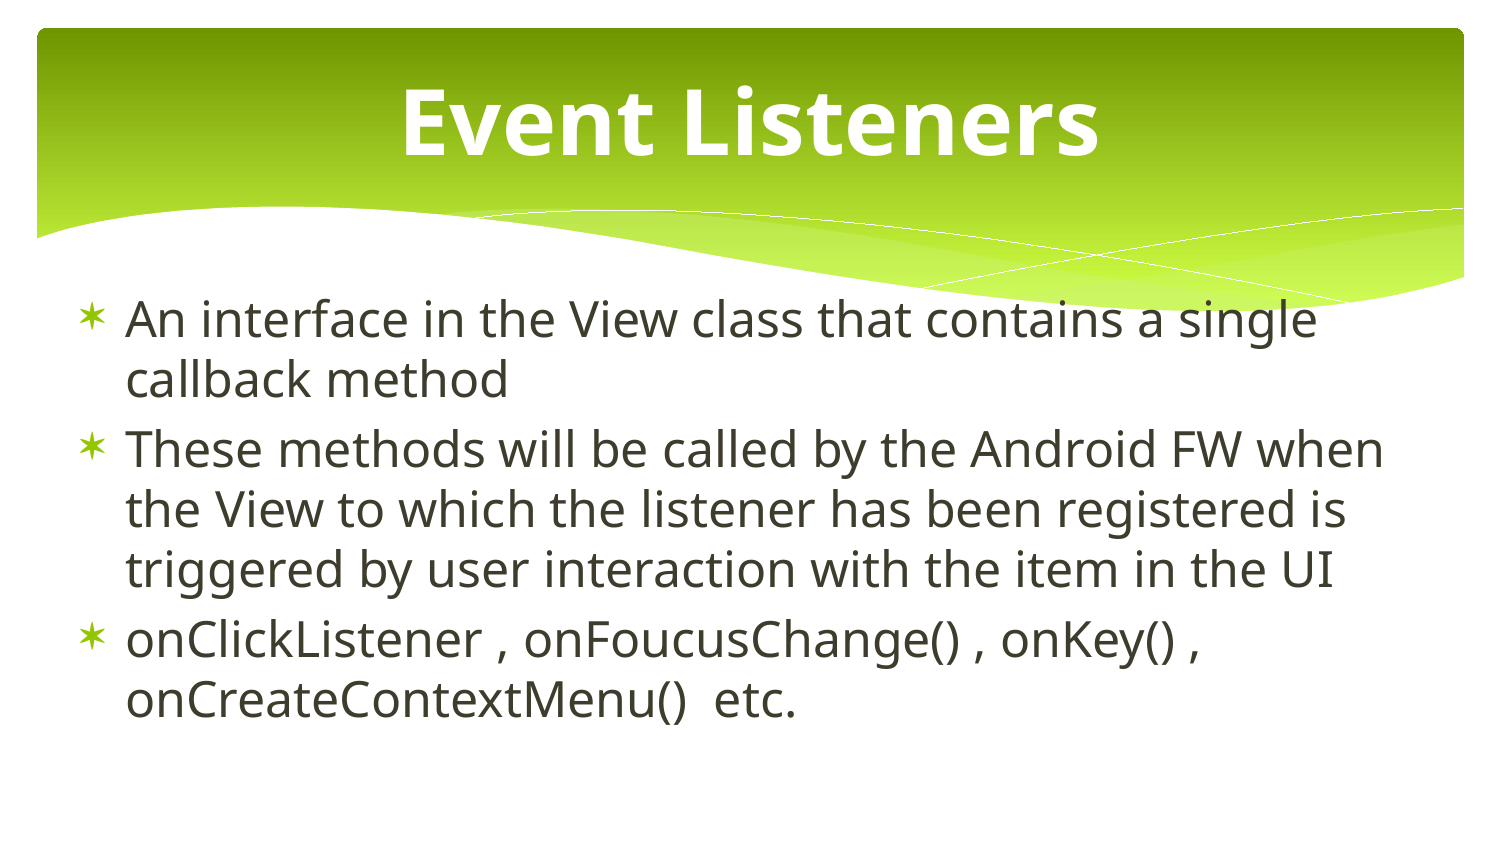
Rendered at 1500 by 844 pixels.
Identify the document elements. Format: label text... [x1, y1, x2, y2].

title Event Listeners [75, 41, 1425, 196]
list An interface in the View class that contains a single callback method These methods will be called by the Android FW when the View to which the listener has been registered is triggered by user interaction with the item in the UI onClickListener , onFoucusChange() , onKey() , onCreateContextMenu() etc. [64, 280, 1447, 754]
